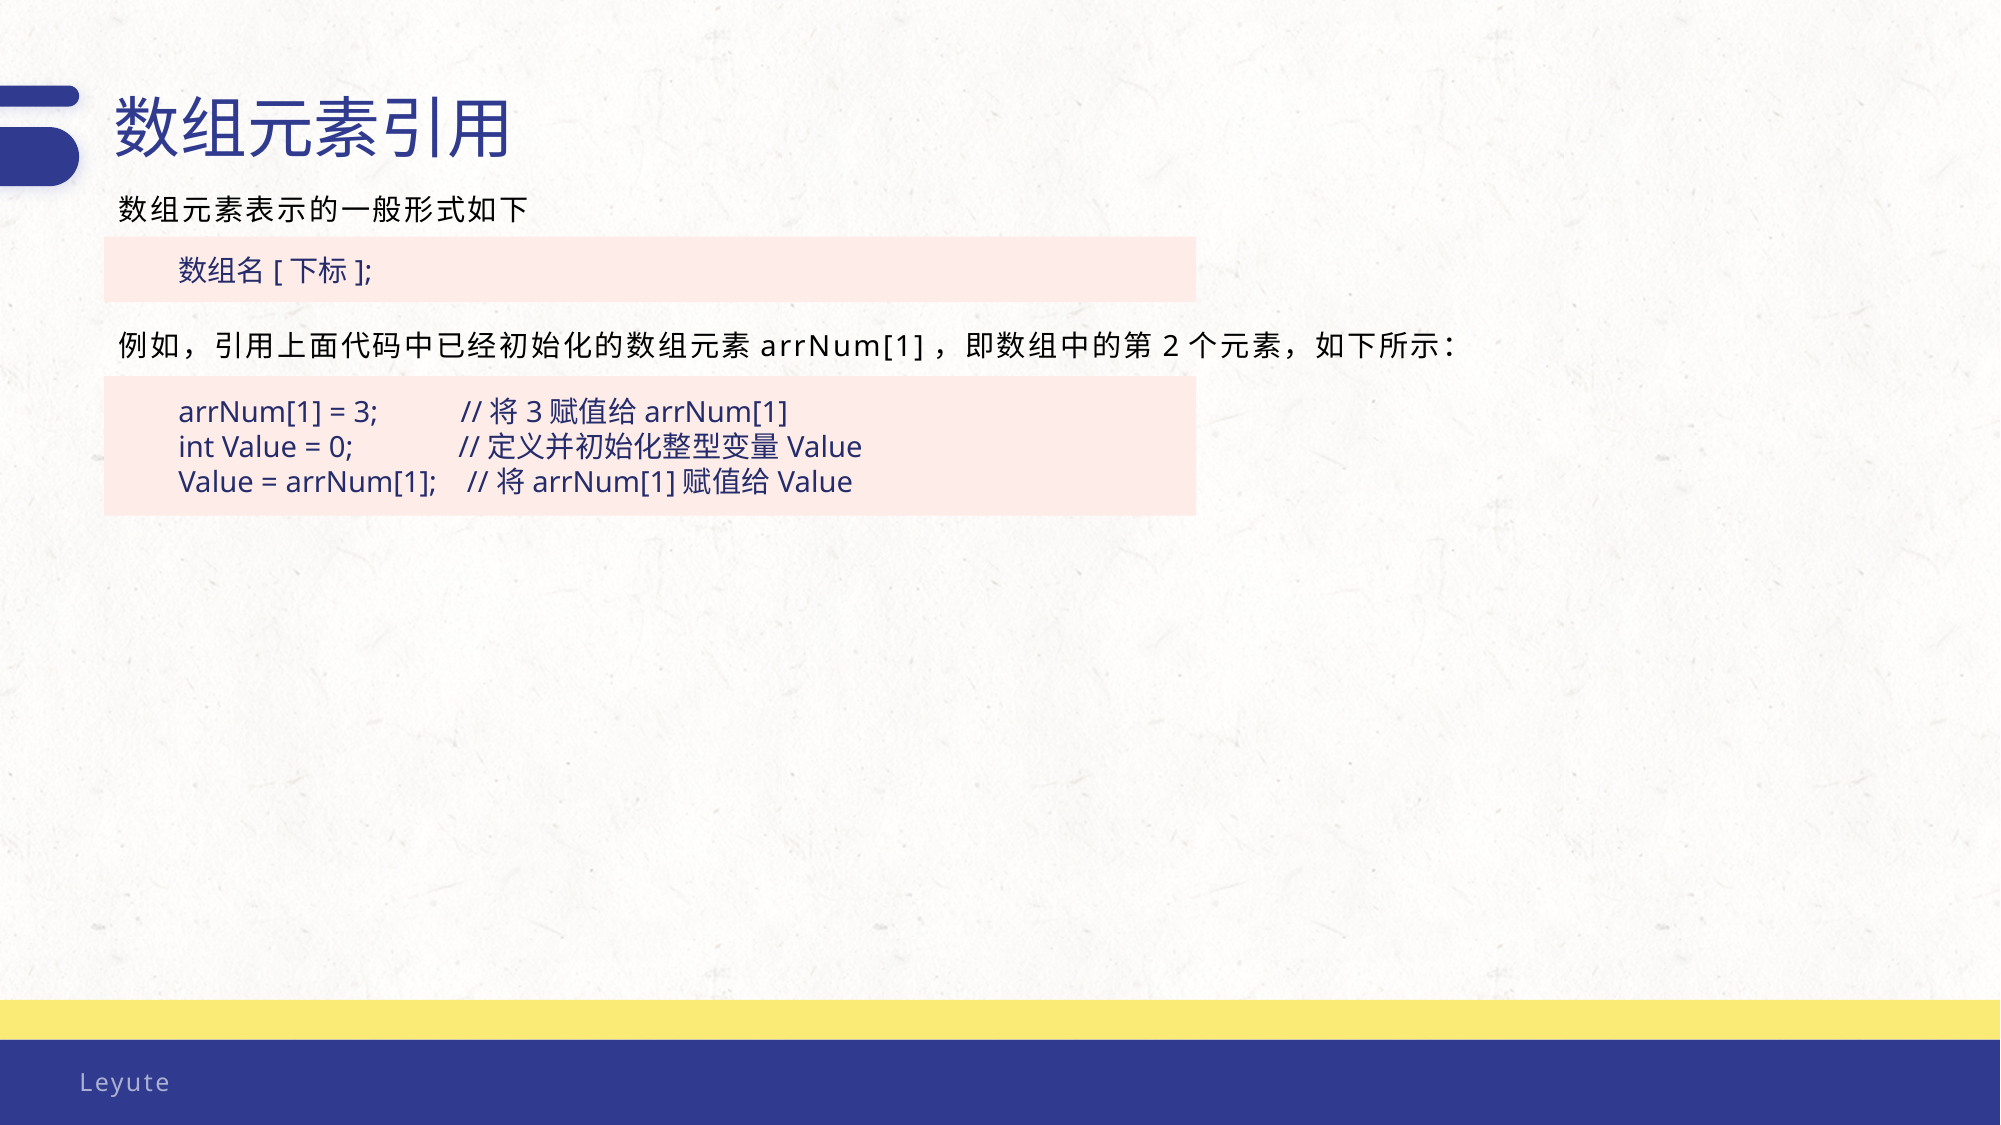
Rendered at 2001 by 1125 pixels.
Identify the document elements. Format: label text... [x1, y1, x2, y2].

text_box 数组元素表示的一般形式如下 [104, 173, 1520, 234]
picture [0, 0, 2001, 1125]
text_box 数组名[下标]; [103, 236, 1197, 303]
text_box arrNum[1] = 3; //将3赋值给arrNum[1] int Value = 0; //定义并初始化整型变量Value Value = arrNum[1]; //将arrNum[1]赋值给Value [103, 375, 1197, 517]
text_box 例如，引用上面代码中已经初始化的数组元素arrNum[1]，即数组中的第2个元素，如下所示： [104, 309, 1520, 370]
text_box 数组元素引用 [98, 78, 529, 174]
